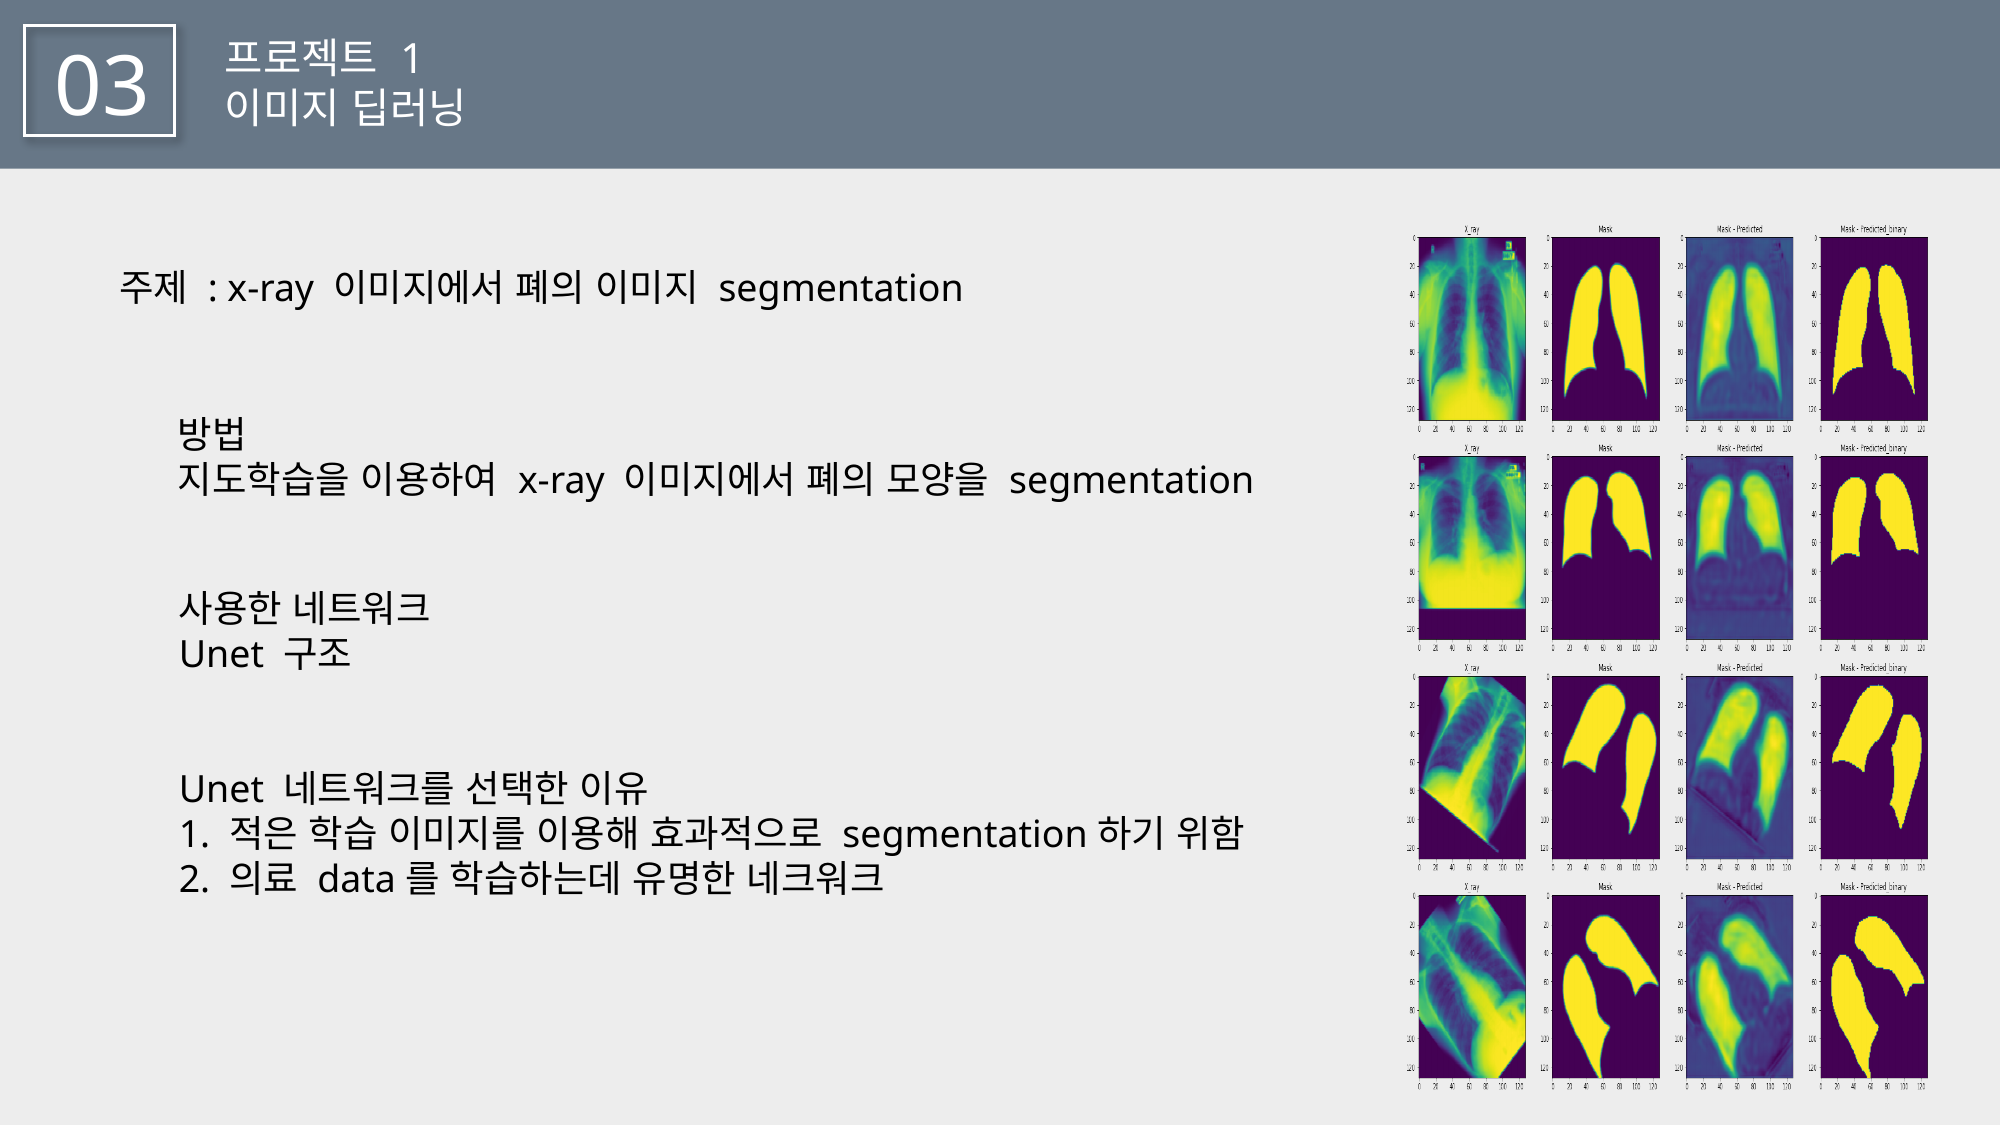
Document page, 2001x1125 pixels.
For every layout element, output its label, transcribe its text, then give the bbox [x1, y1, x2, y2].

text_box 사용한 네트워크 Unet 구조 Unet 네트워크를 선택한 이유 1. 적은 학습 이미지를 이용해 효과적으로 segmentation하기 위함 2. 의료 data를 학습하는데 유명한 네크워크 [164, 578, 1261, 908]
text_box 방법 지도학습을 이용하여 x-ray 이미지에서 폐의 모양을 segmentation [162, 403, 1280, 509]
picture [1403, 215, 1930, 1096]
text_box 주제 : x-ray 이미지에서 폐의 이미지 segmentation [104, 256, 1093, 316]
text_box [23, 24, 176, 137]
text_box 03 [39, 25, 165, 140]
text_box [0, 0, 2000, 170]
text_box 프로젝트 1 이미지 딥러닝 [209, 24, 483, 140]
